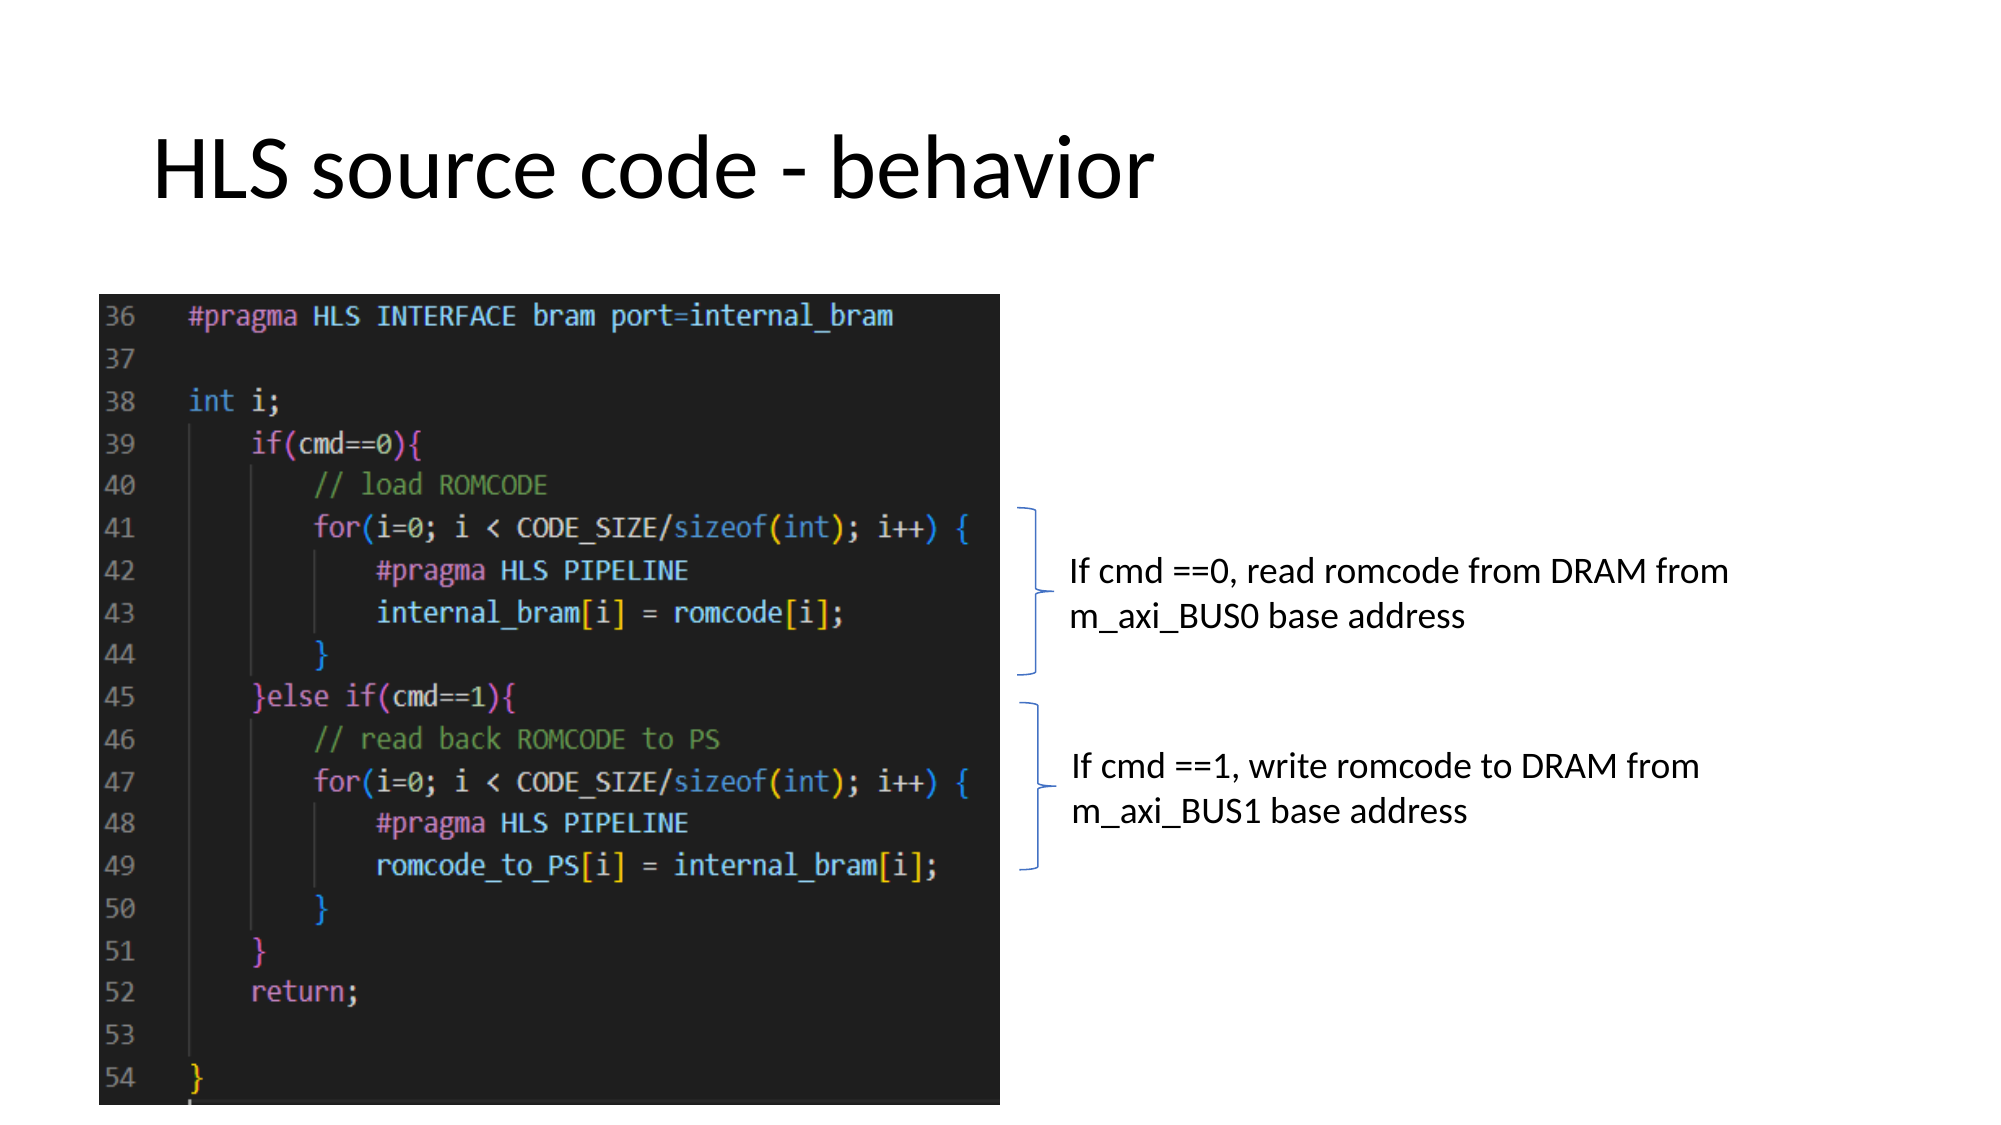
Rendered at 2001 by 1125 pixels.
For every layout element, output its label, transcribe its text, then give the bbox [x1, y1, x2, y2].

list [99, 293, 1001, 1105]
title HLS source code - behavior [137, 59, 1863, 278]
text_box [1019, 702, 1056, 870]
text_box [1017, 507, 1054, 675]
text_box If cmd ==1, write romcode to DRAM from m_axi_BUS1 base address [1056, 733, 1770, 839]
text_box If cmd ==0, read romcode from DRAM from m_axi_BUS0 base address [1054, 538, 1768, 644]
